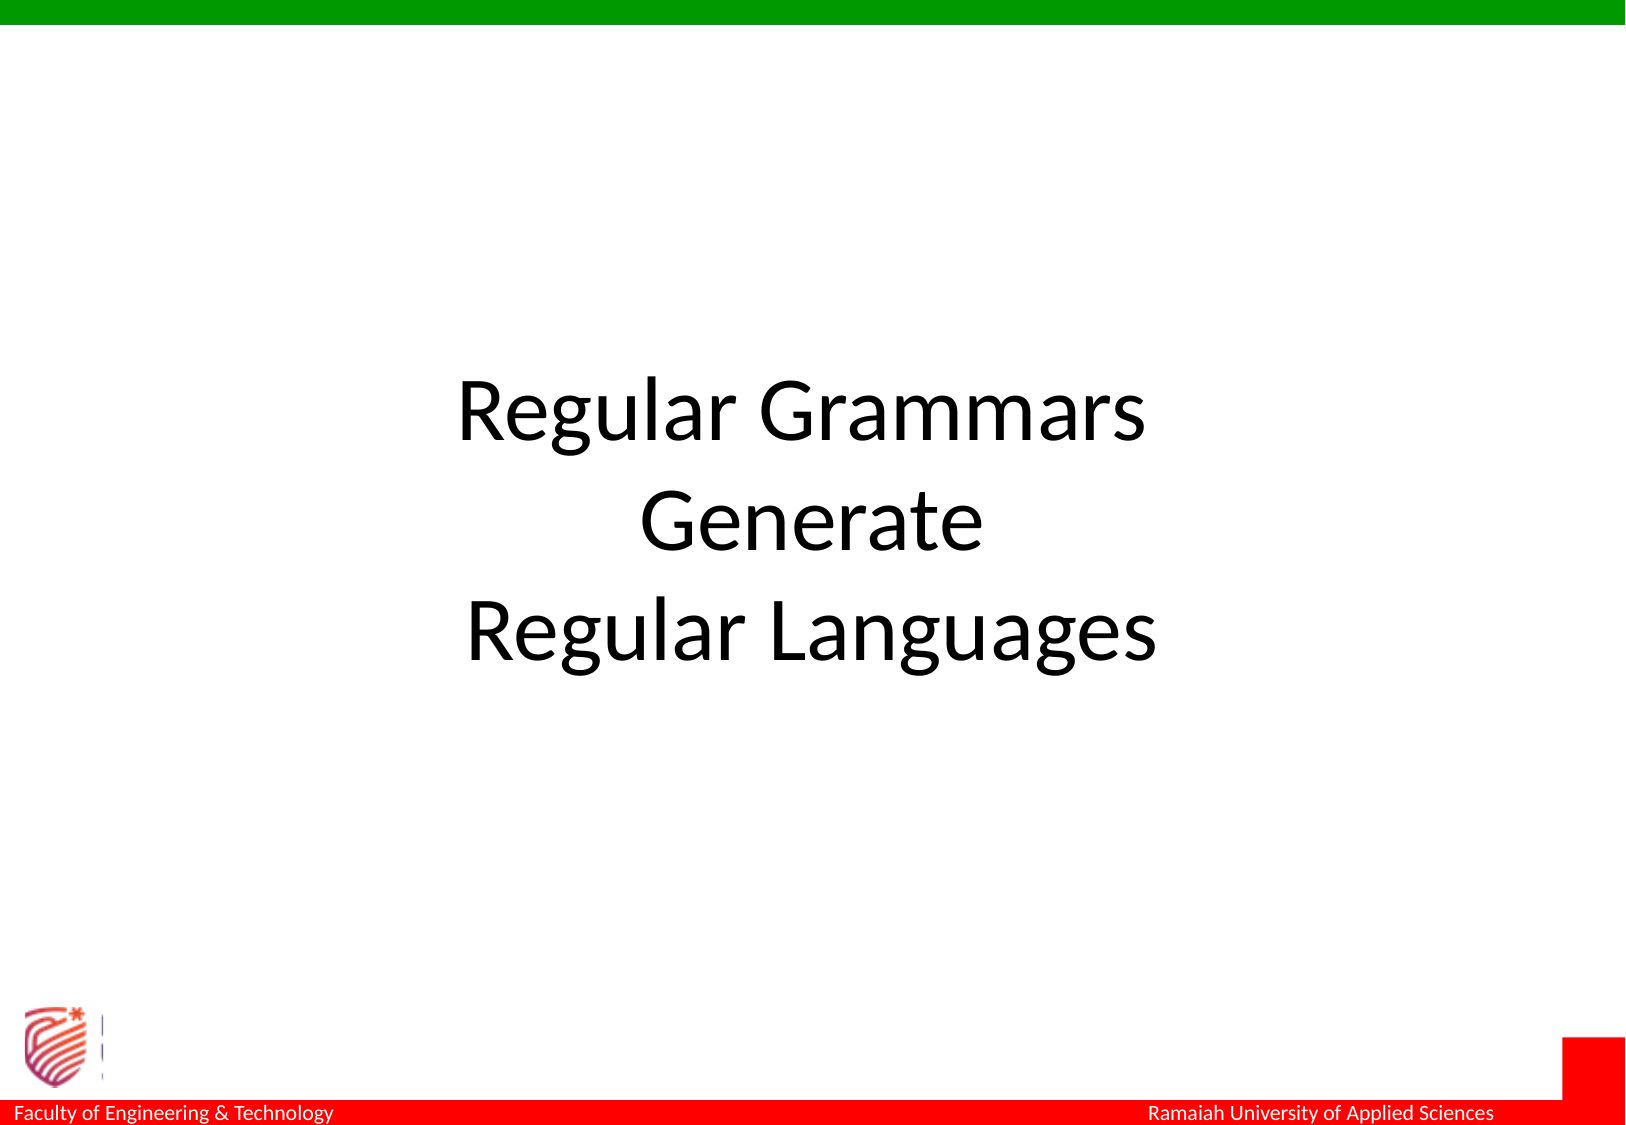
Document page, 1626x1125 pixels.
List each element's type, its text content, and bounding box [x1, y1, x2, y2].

picture [24, 1007, 104, 1088]
title Regular Grammars Generate Regular Languages [174, 375, 1450, 563]
subtitle [287, 637, 1338, 925]
